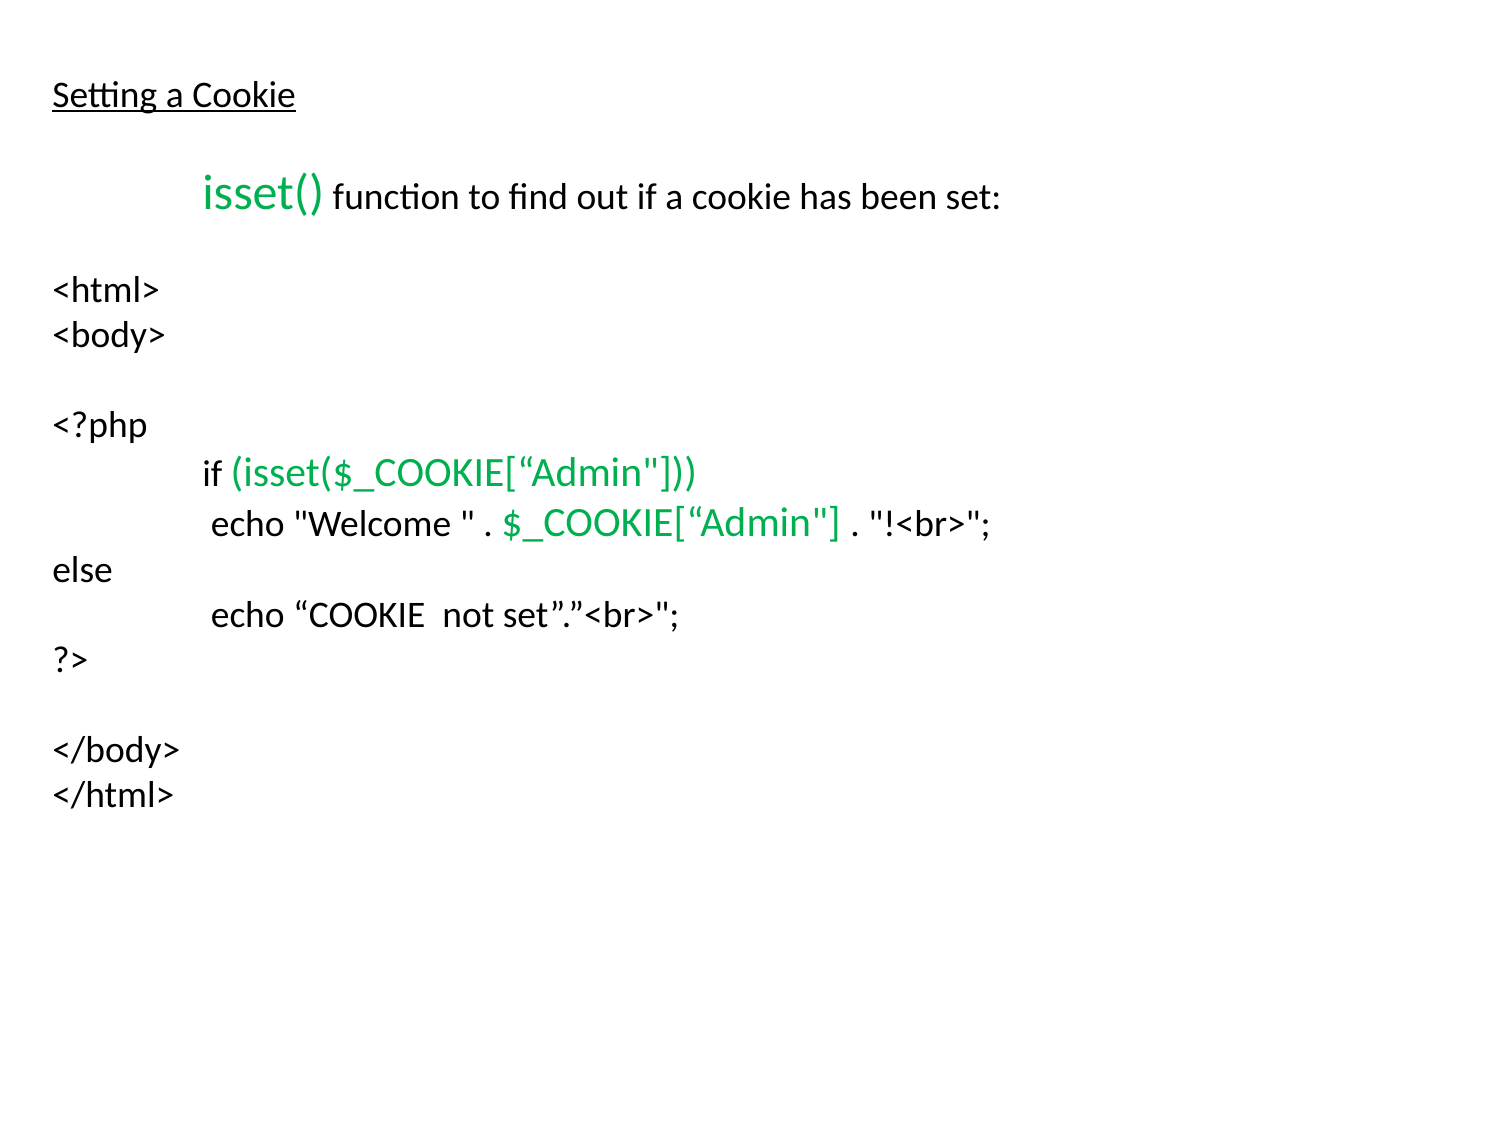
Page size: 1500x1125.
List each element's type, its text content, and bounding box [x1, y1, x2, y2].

text_box Setting a Cookie isset() function to find out if a cookie has been set: <html> <body> <?php if (isset($_COOKIE[“Admin"])) echo "Welcome " . $_COOKIE[“Admin"] . "!<br>"; else echo “COOKIE not set”.”<br>"; ?> </body> </html> [37, 62, 1375, 823]
